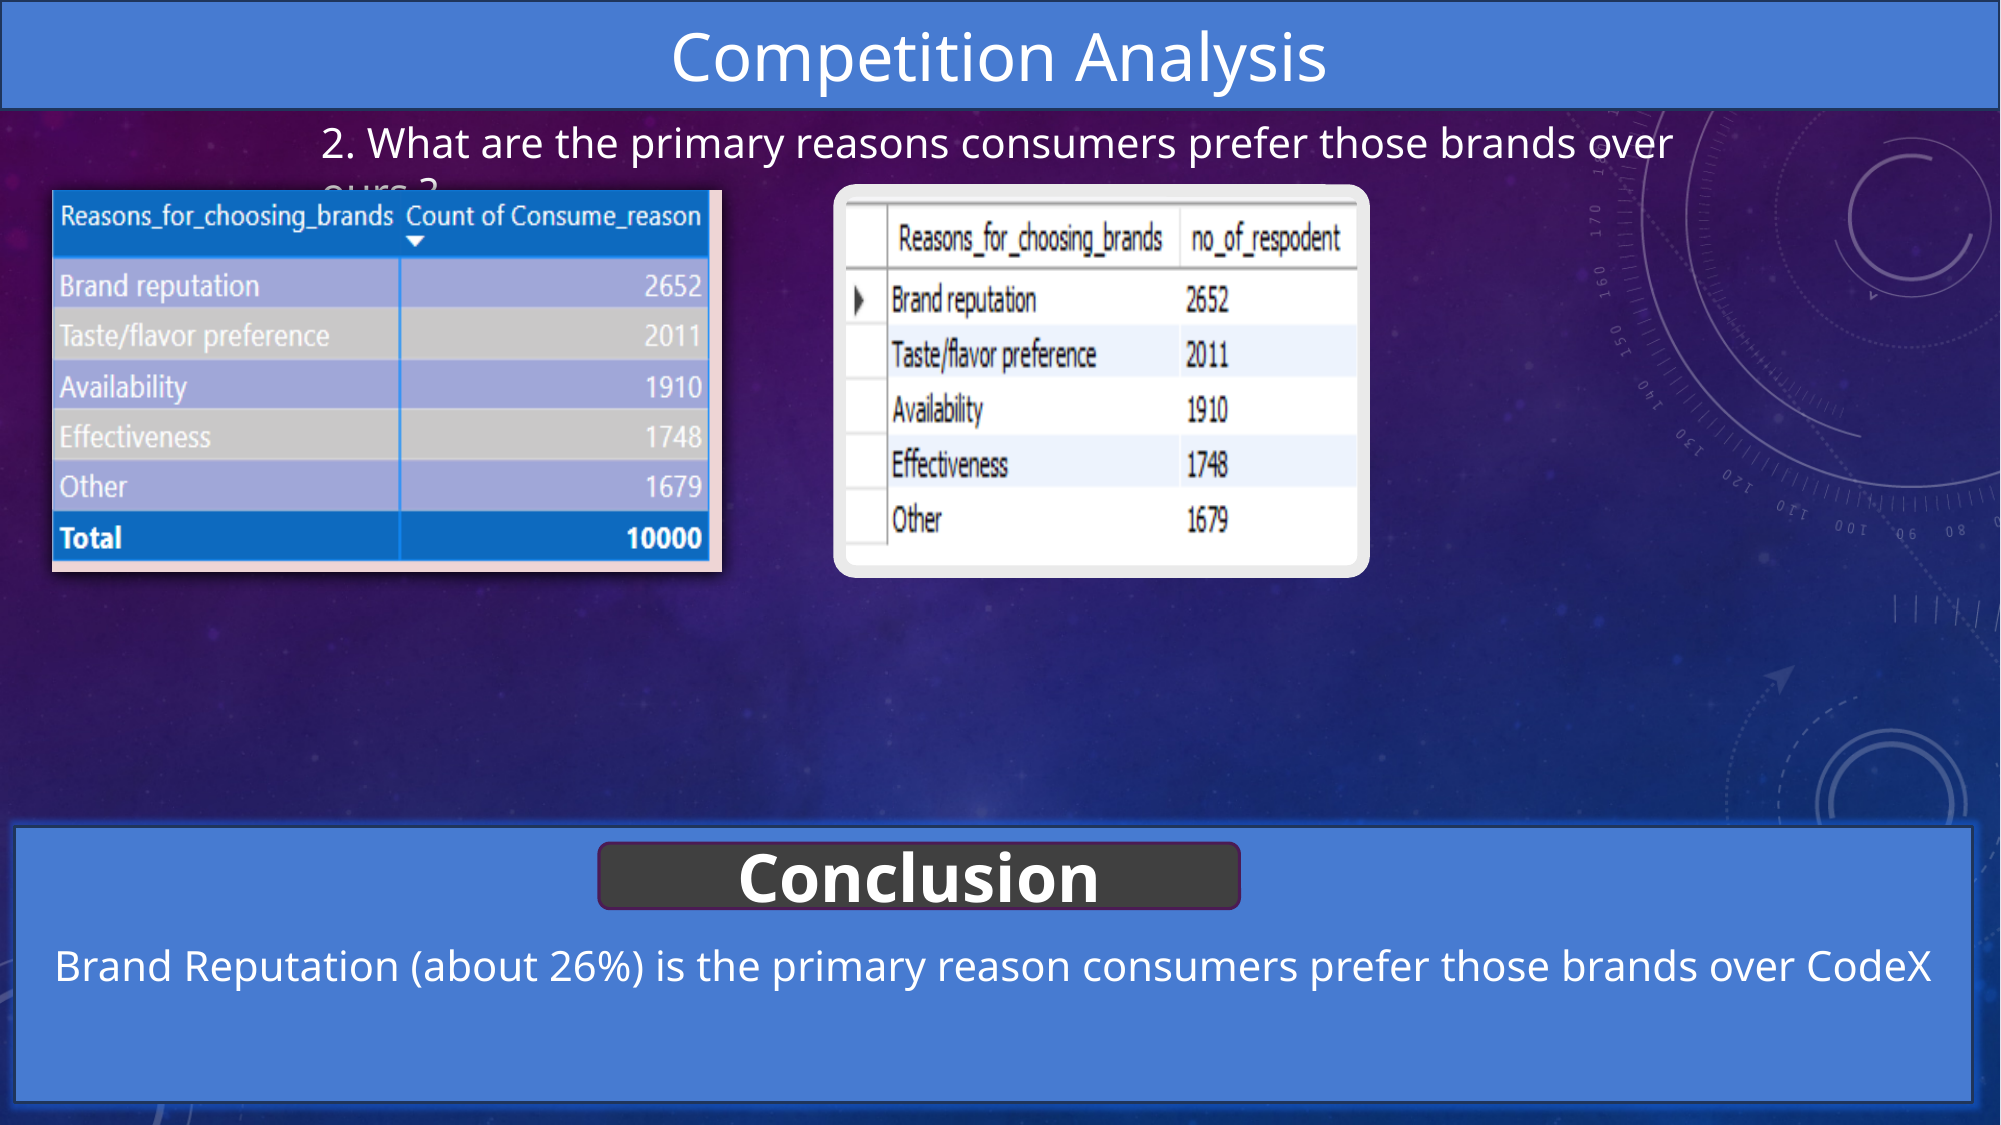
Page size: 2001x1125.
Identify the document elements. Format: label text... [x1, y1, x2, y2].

text_box Competition Analysis [0, 0, 2000, 111]
text_box Conclusion [597, 841, 1242, 911]
text_box 2. What are the primary reasons consumers prefer those brands over ours ? [306, 109, 1776, 225]
picture [0, 0, 2001, 1125]
text_box Brand Reputation (about 26%) is the primary reason consumers prefer those brands over CodeX [13, 825, 1974, 1104]
